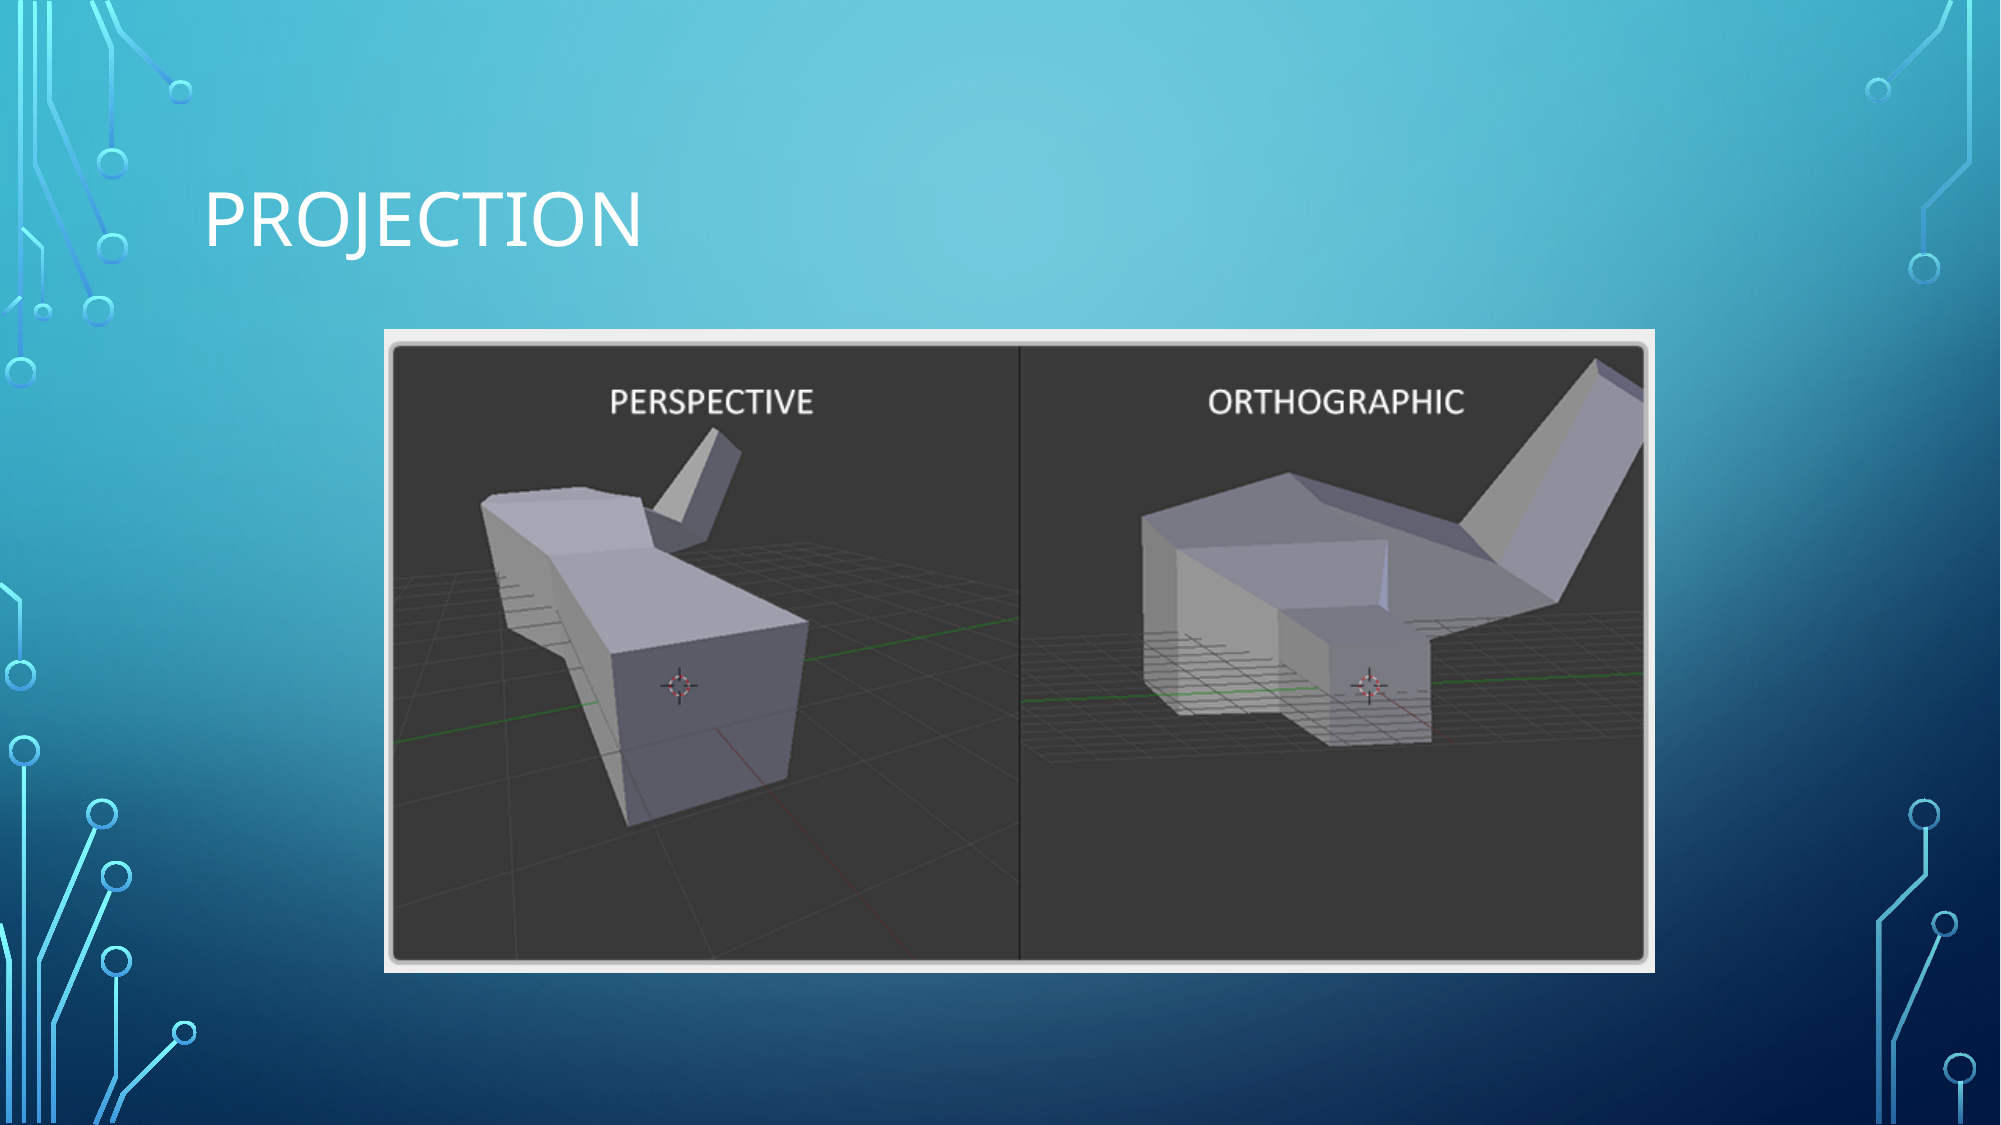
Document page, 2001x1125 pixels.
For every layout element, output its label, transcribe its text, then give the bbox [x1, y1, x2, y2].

title projection [187, 101, 1813, 344]
picture [383, 328, 1655, 974]
list [285, 269, 1715, 1033]
